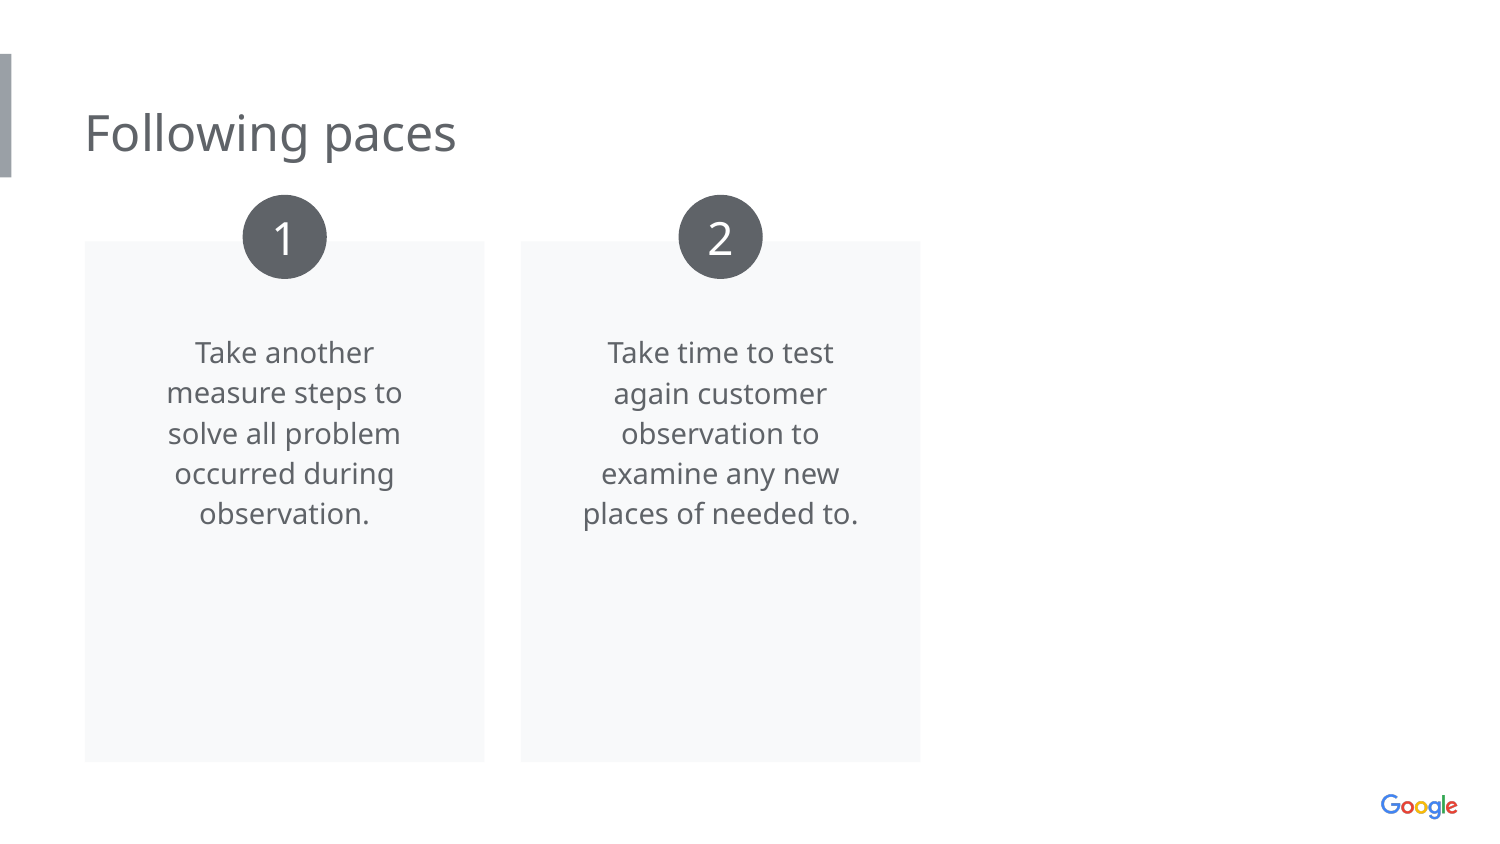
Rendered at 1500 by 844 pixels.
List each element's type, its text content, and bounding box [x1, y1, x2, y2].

text_box [520, 241, 921, 763]
picture [1381, 794, 1458, 820]
text_box [84, 241, 485, 763]
text_box 2 [678, 194, 763, 279]
text_box Following paces [84, 85, 894, 176]
text_box 1 [242, 194, 327, 279]
text_box Take another measure steps to solve all problem occurred during observation. [116, 314, 453, 546]
text_box Take time to test again customer observation to examine any new places of needed to. [552, 314, 889, 580]
